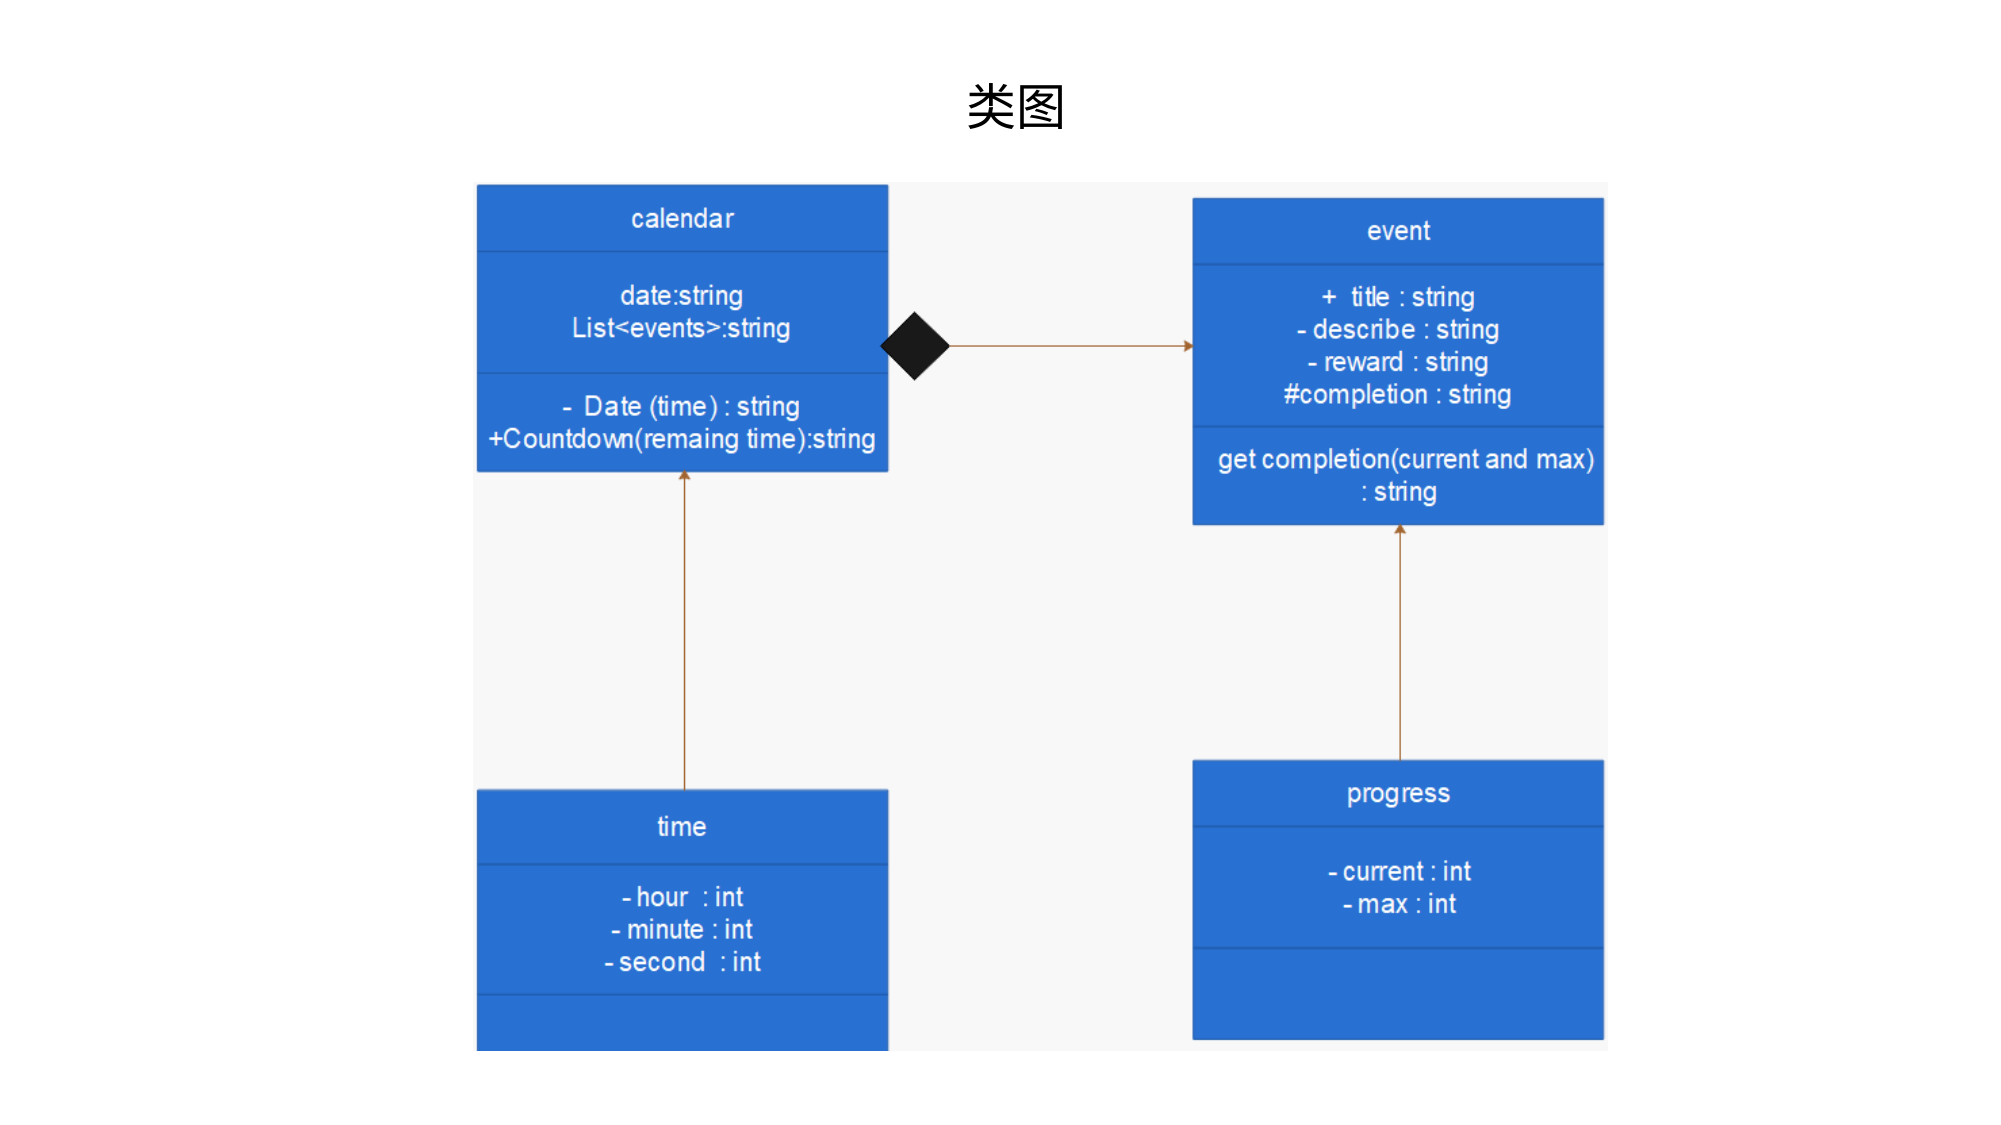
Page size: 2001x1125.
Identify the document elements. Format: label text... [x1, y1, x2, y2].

picture [473, 182, 1608, 1051]
title 类图 [951, 0, 2000, 218]
